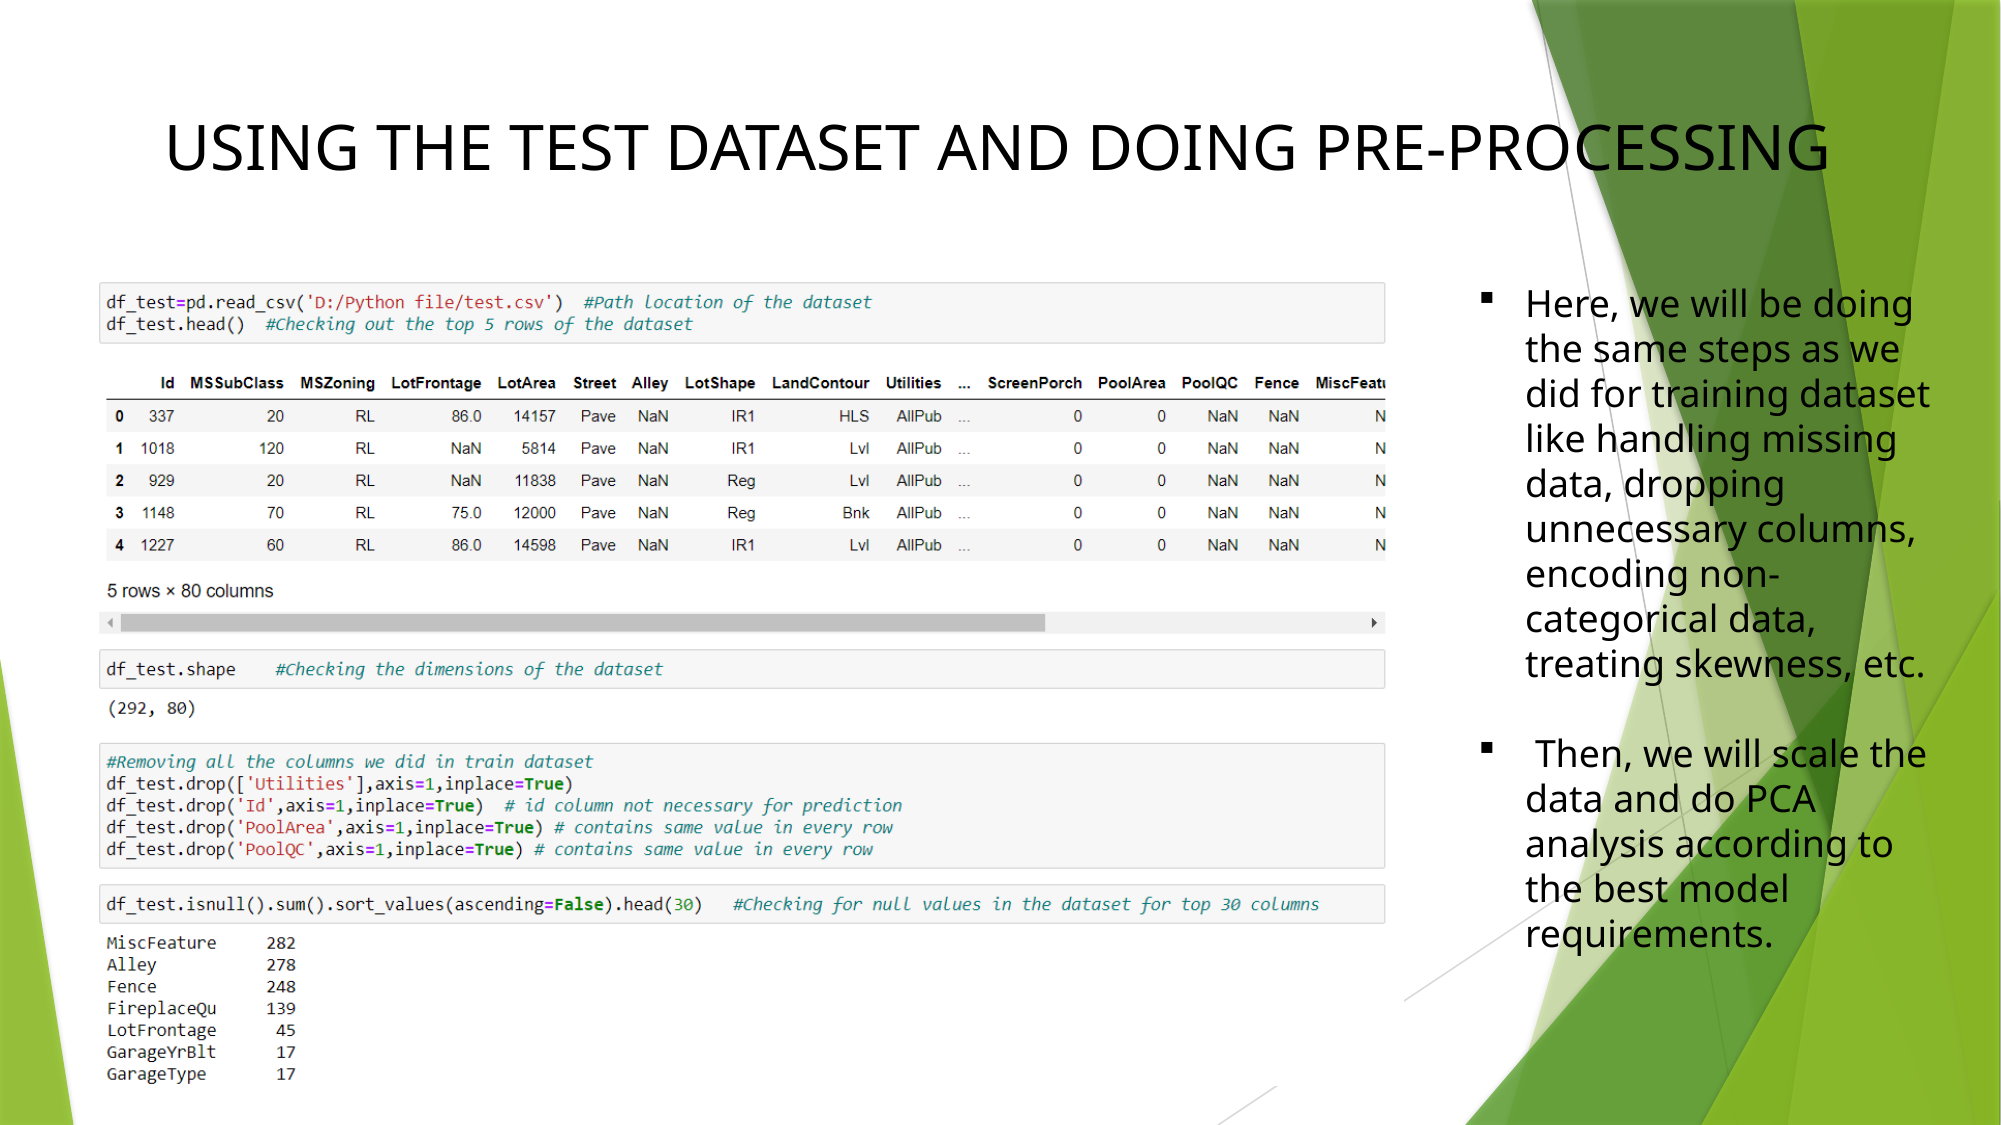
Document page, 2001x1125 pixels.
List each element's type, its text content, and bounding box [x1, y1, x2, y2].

picture [93, 274, 1405, 1086]
text_box Here, we will be doing the same steps as we did for training dataset like handling missing data, dropping unnecessary columns, encoding non-categorical data, treating skewness, etc. Then, we will scale the data and do PCA analysis according to the best model requirements. [1463, 272, 1966, 962]
title USING THE TEST DATASET AND DOING PRE-PROCESSING [149, 99, 1920, 260]
